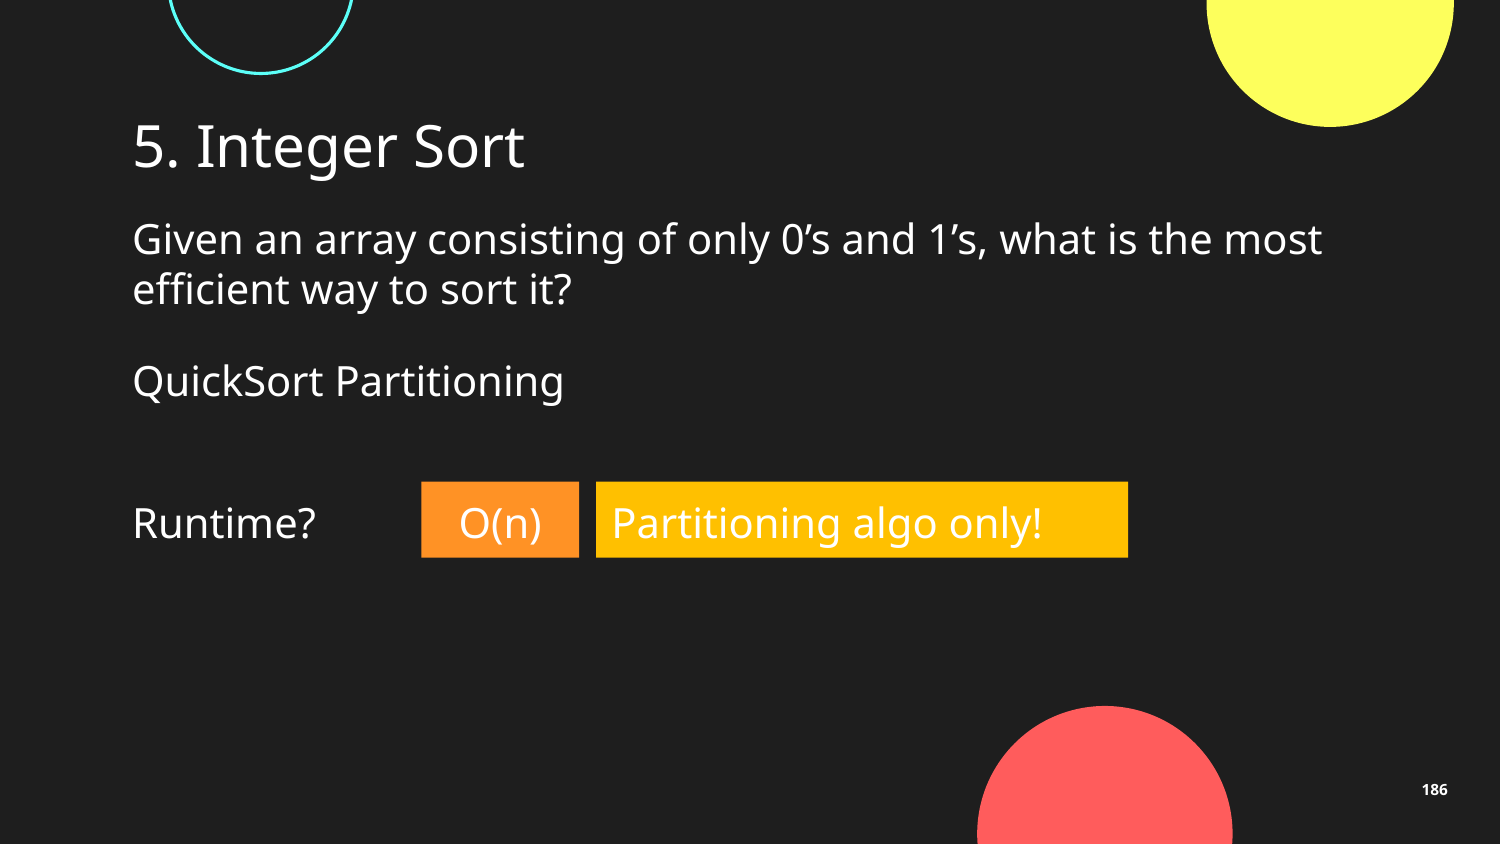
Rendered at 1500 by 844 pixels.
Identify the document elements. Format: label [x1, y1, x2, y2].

slide_number [1389, 764, 1480, 816]
title [117, 106, 1383, 183]
text_box [117, 481, 580, 558]
text_box [117, 197, 1401, 274]
text_box [117, 339, 1401, 416]
text_box [596, 481, 1129, 558]
